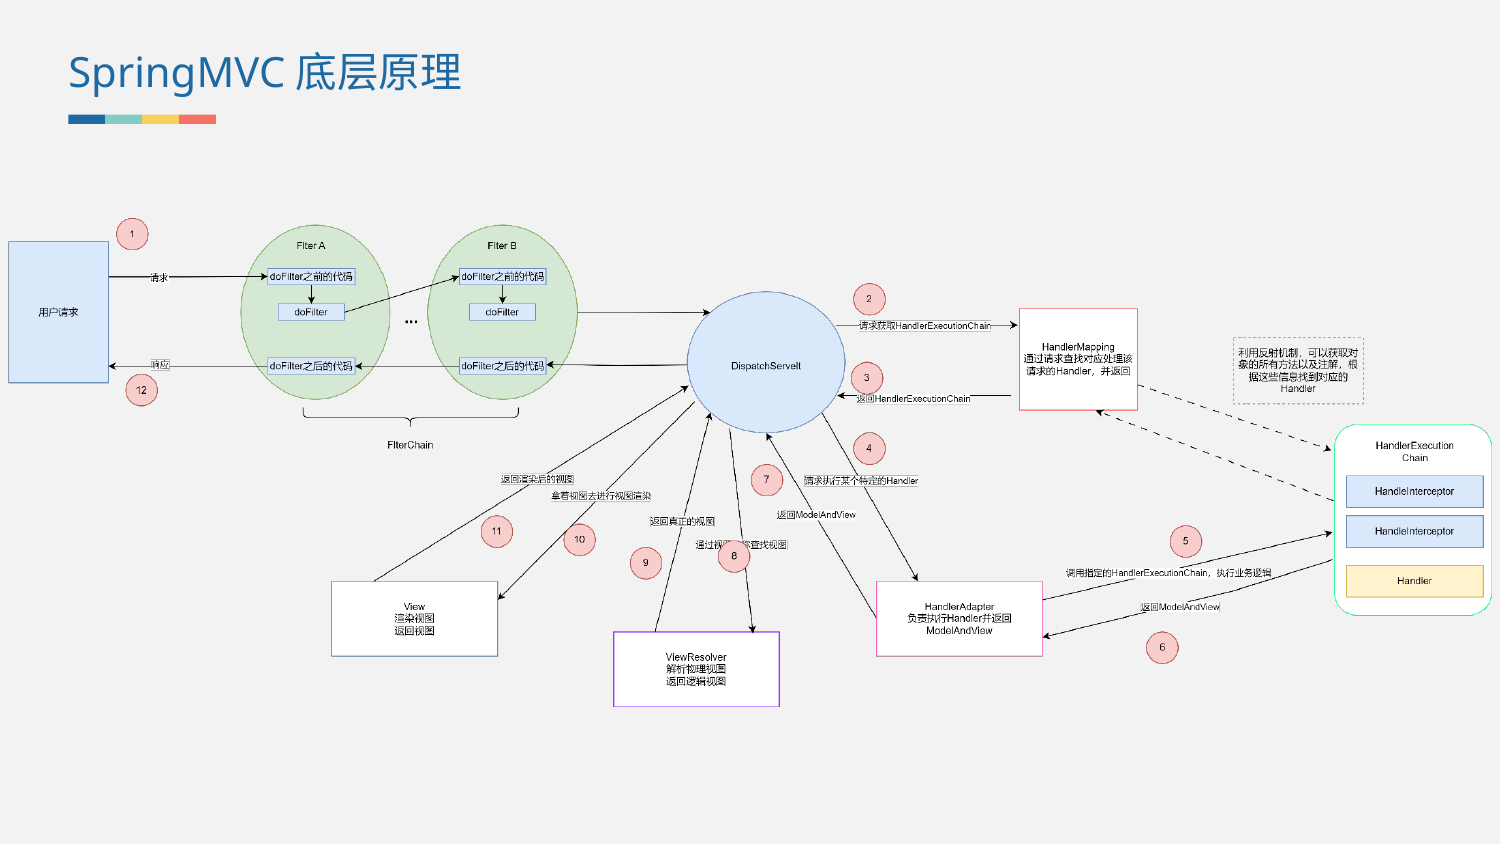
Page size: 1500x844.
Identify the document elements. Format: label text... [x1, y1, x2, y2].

text_box SpringMVC底层原理 [68, 45, 524, 96]
picture [0, 208, 1500, 715]
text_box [68, 114, 217, 125]
